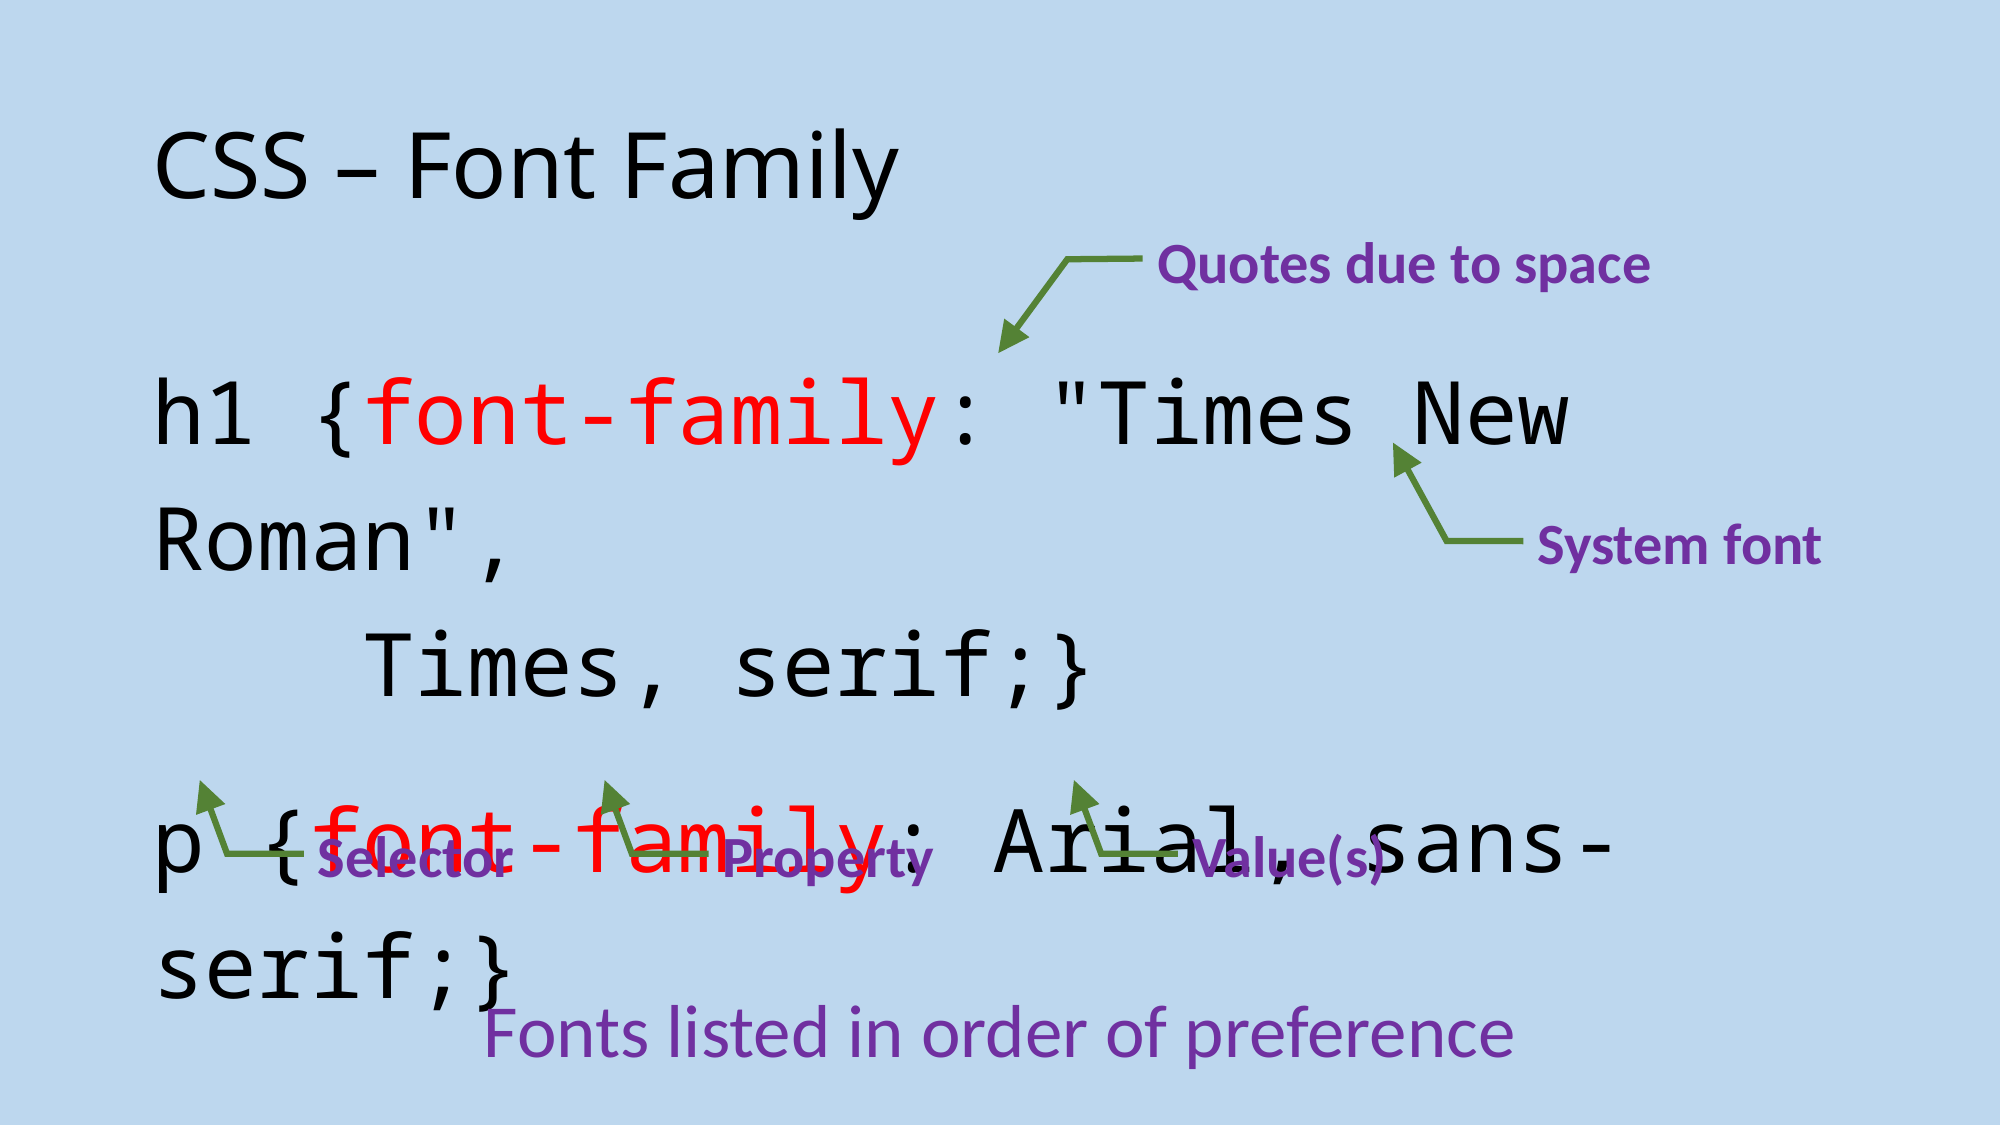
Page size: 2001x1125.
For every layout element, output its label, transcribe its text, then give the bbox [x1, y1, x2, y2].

text_box System font [1392, 442, 1924, 612]
text_box Value(s) [1071, 780, 1578, 907]
title CSS – Font Family [137, 59, 1863, 278]
text_box Quotes due to space [998, 189, 1723, 354]
list h1 {font-family: "Times New Roman", Times, serif;} p {font-family: Arial, sans-serif;} [137, 328, 1863, 1024]
text_box Selector [197, 780, 704, 907]
text_box Property [602, 780, 1109, 907]
text_box Fonts listed in order of preference [468, 975, 1532, 1080]
